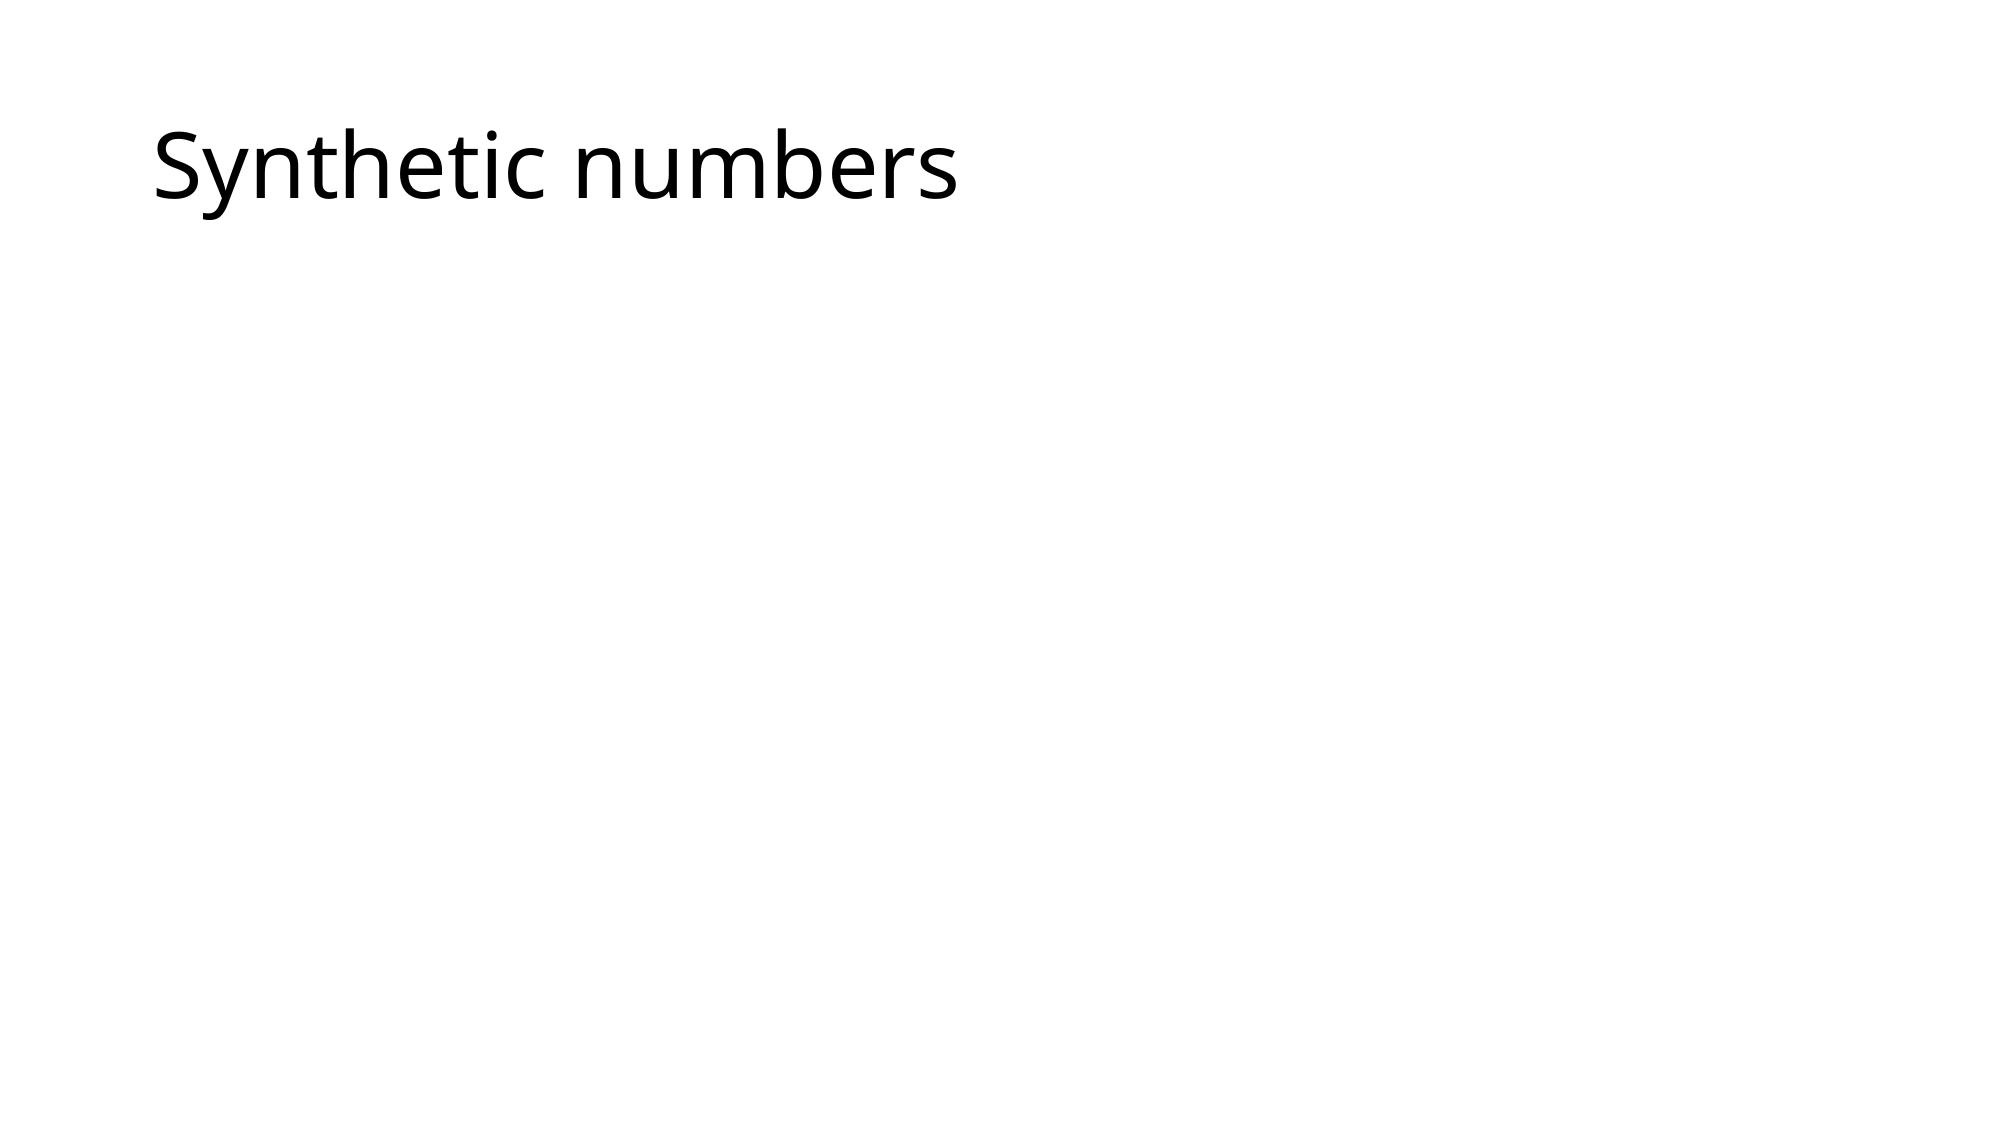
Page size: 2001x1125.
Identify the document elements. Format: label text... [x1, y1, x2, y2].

title Synthetic numbers [137, 59, 1863, 278]
